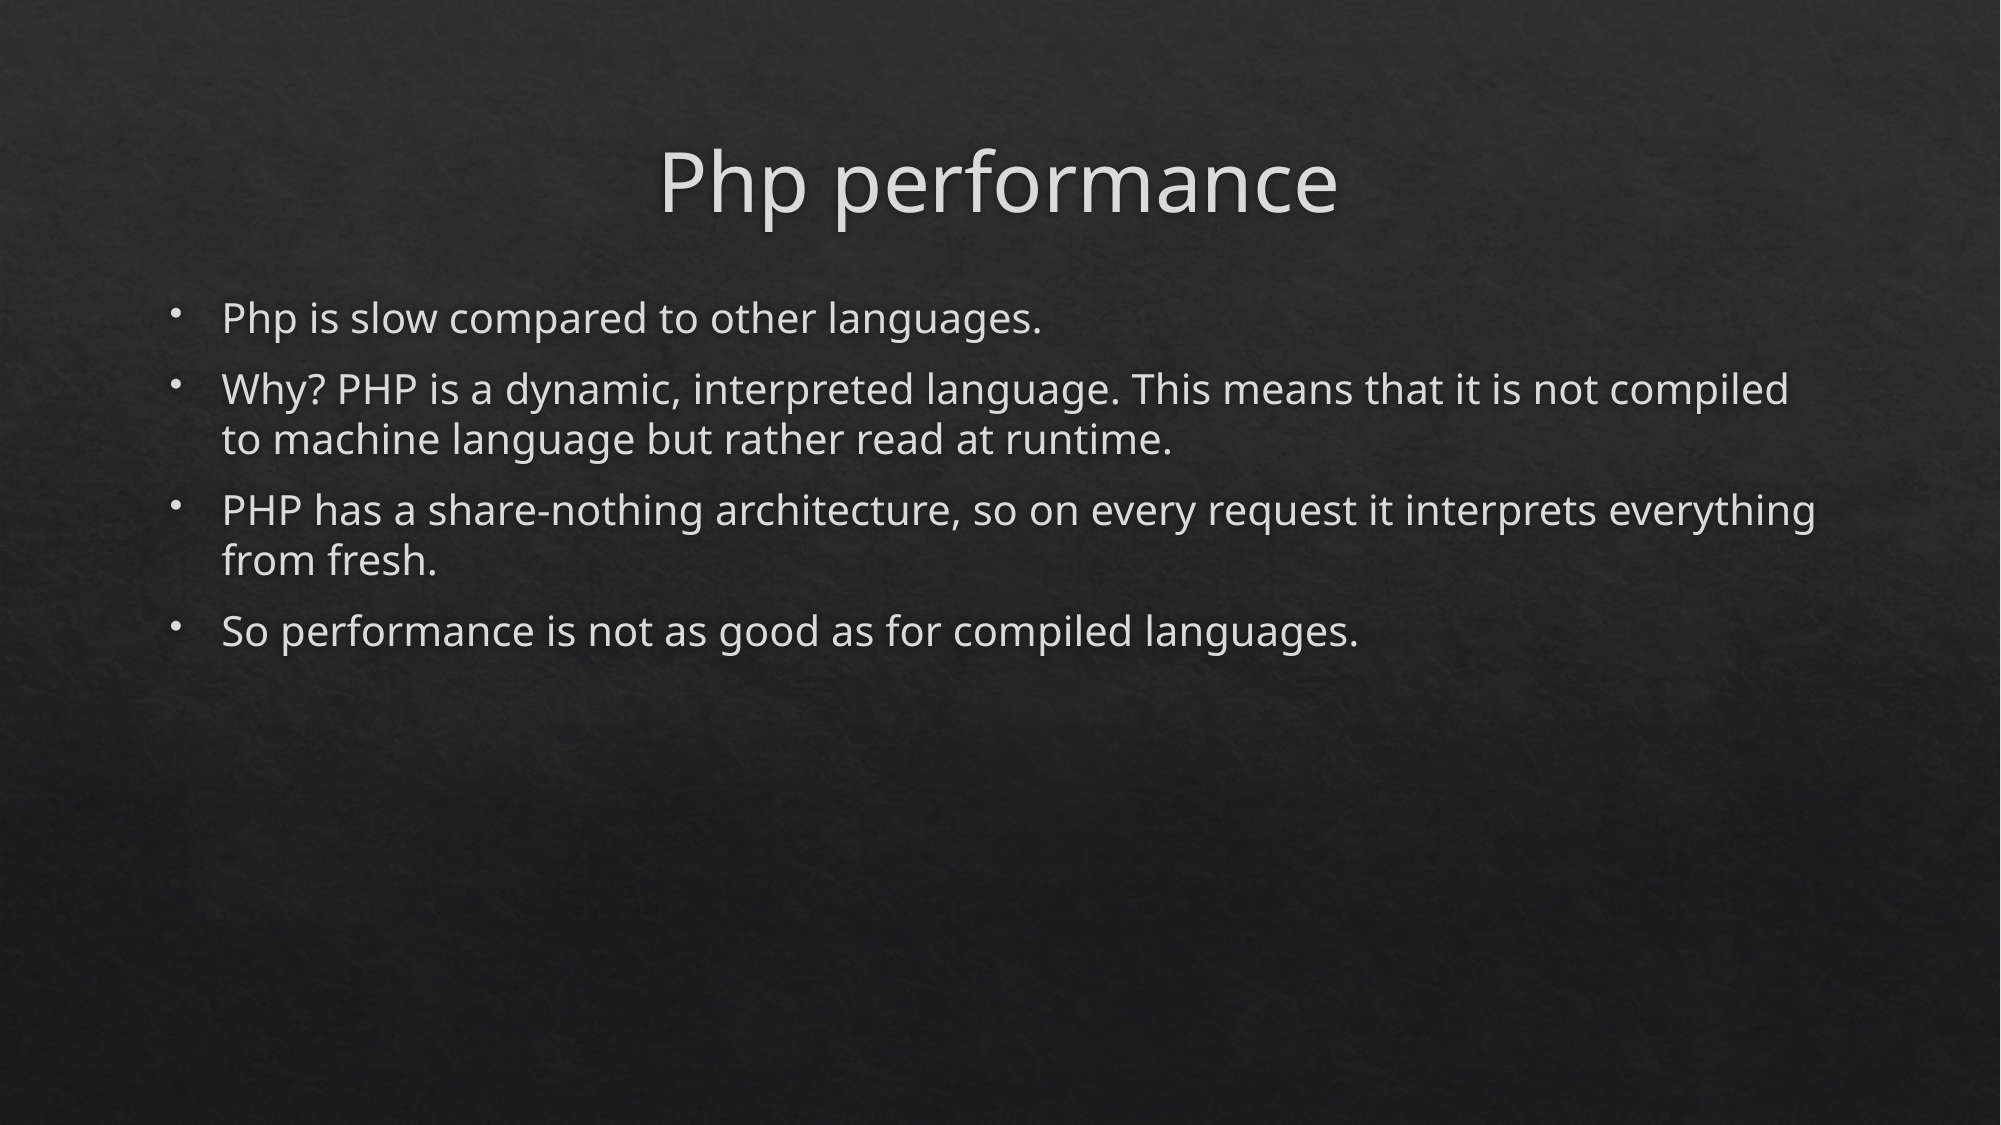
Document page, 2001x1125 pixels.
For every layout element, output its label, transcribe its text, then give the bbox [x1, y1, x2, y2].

title Php performance [149, 99, 1849, 260]
list Php is slow compared to other languages. Why? PHP is a dynamic, interpreted language. This means that it is not compiled to machine language but rather read at runtime. PHP has a share-nothing architecture, so on every request it interprets everything from fresh. So performance is not as good as for compiled languages. [149, 284, 1849, 950]
